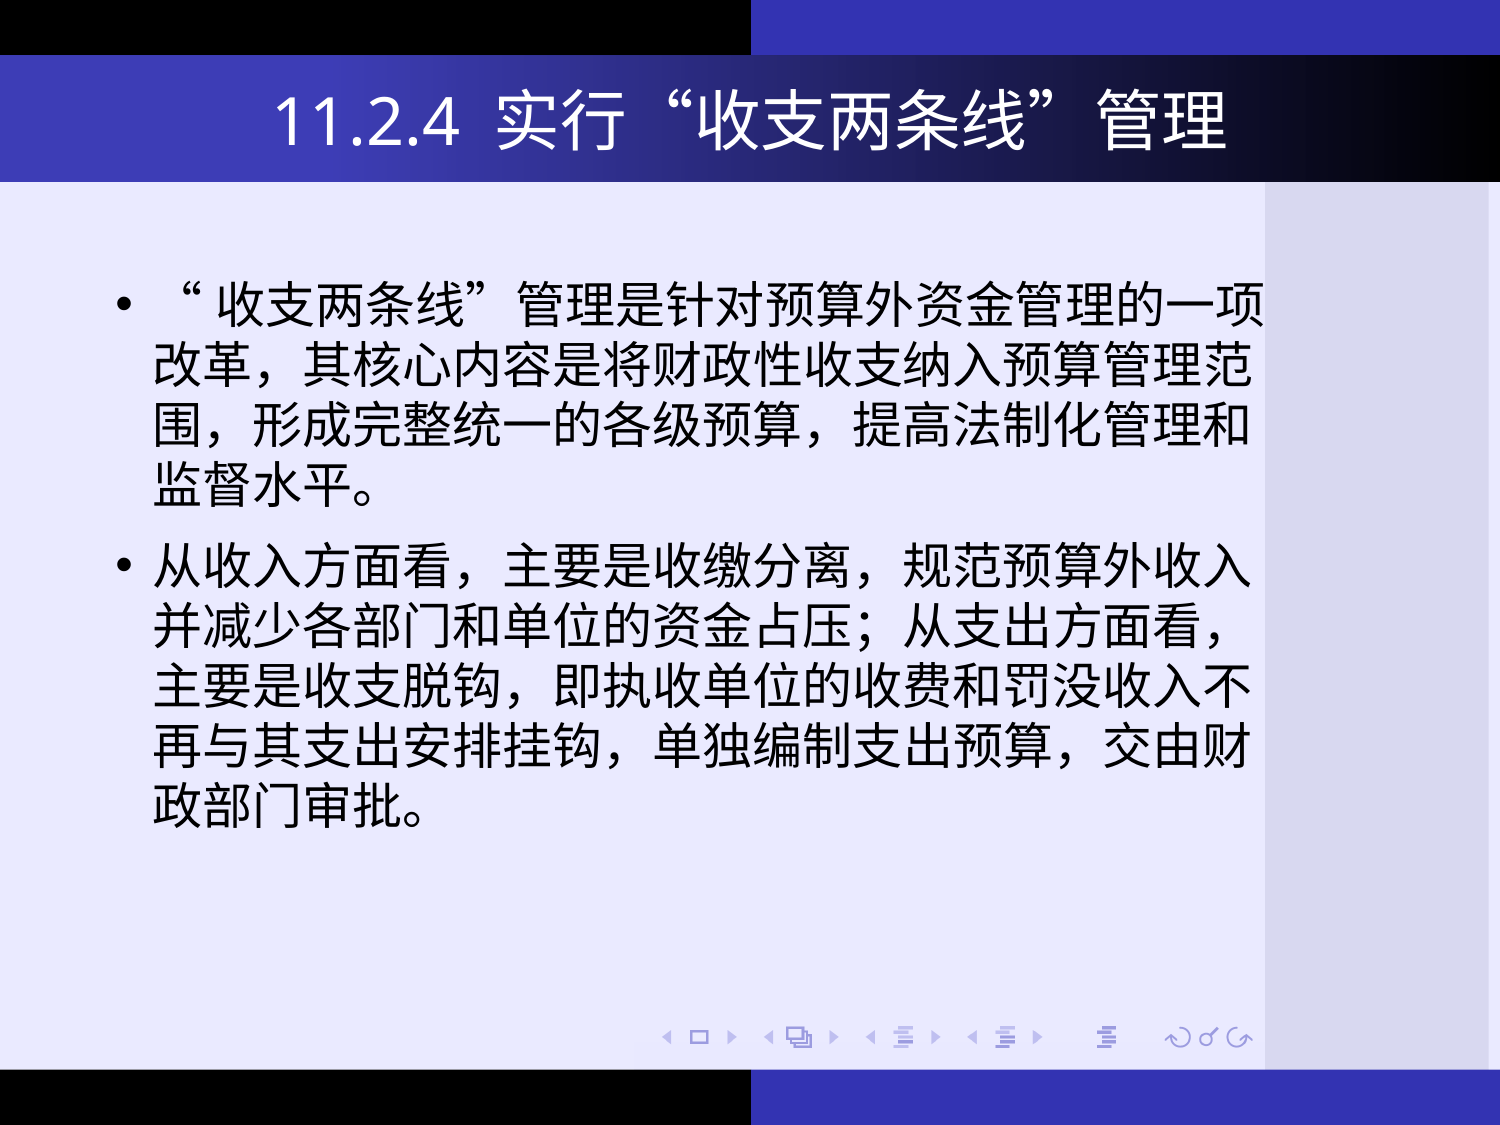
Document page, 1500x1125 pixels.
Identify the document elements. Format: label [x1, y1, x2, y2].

text_box [0, 0, 1500, 1125]
